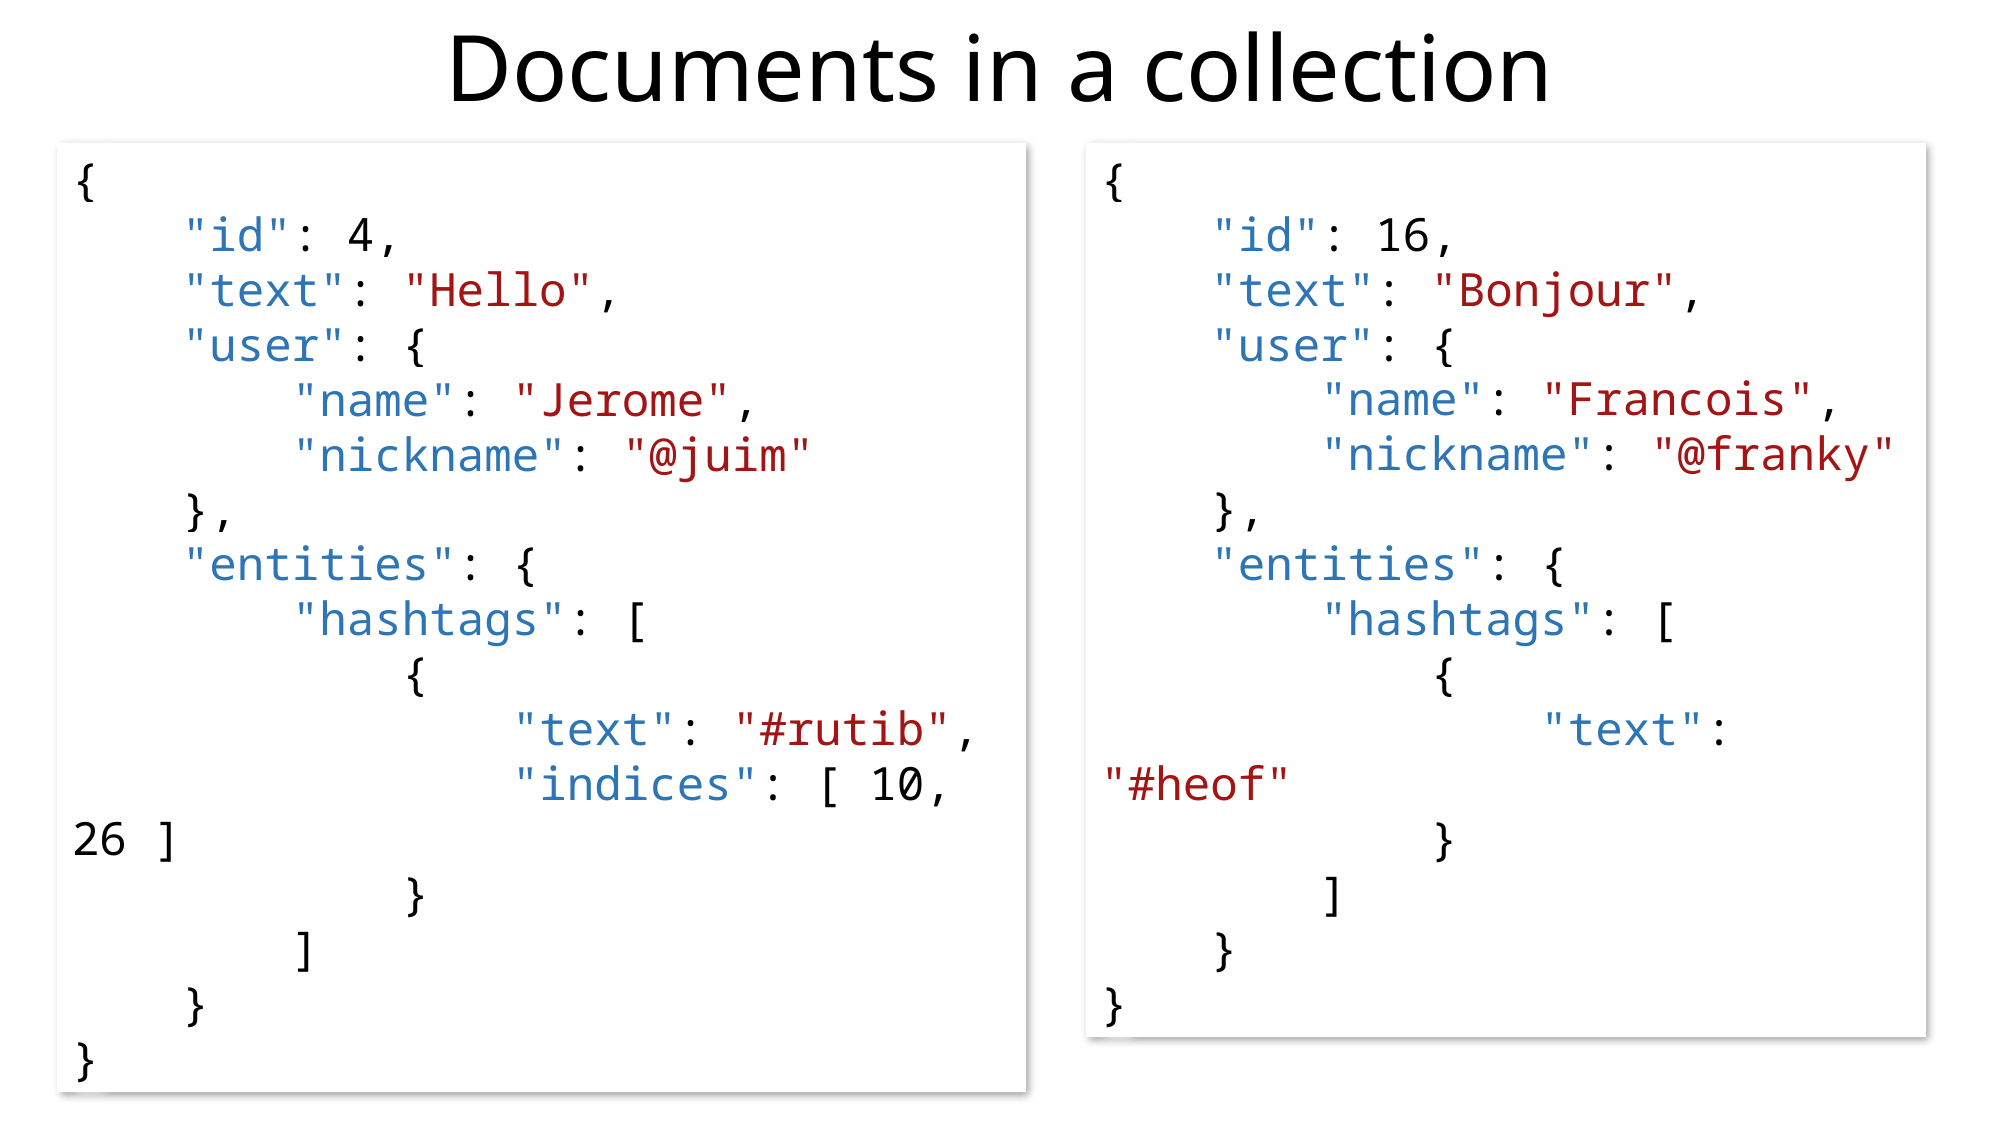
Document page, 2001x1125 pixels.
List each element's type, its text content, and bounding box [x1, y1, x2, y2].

text_box { "id": 16, "text": "Bonjour", "user": { "name": "Francois", "nickname": "@franky" }, "entities": { "hashtags": [ { "text": "#heof" } ] } } [1085, 142, 1927, 1038]
title Documents in a collection [137, 0, 1863, 143]
text_box { "id": 4, "text": "Hello", "user": { "name": "Jerome", "nickname": "@juim" }, "entities": { "hashtags": [ { "text": "#rutib", "indices": [ 10, 26 ] } ] } } [57, 142, 1027, 1093]
